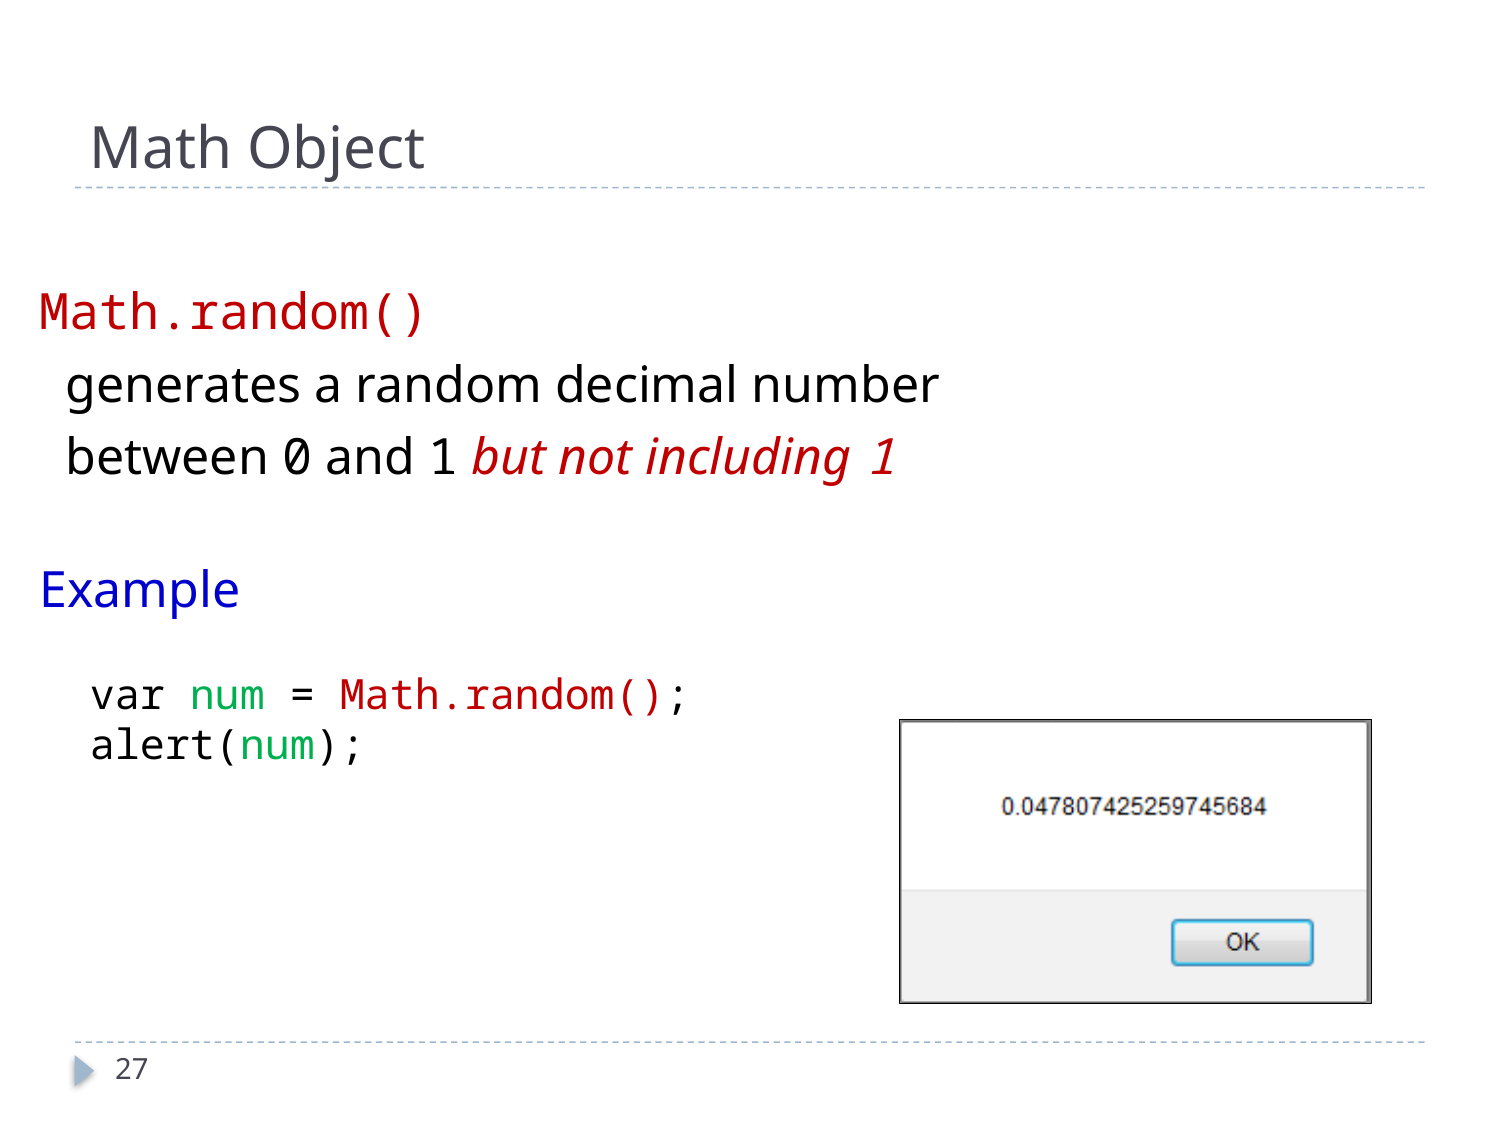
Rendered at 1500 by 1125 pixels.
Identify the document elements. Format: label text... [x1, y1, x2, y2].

list Math.random() generates a random decimal number between 0 and 1 but not including 1 Example var num = Math.random(); alert(num); [24, 200, 1450, 1010]
title Math Object [75, 24, 1425, 188]
picture [899, 719, 1371, 1004]
slide_number 27 [100, 1042, 426, 1103]
